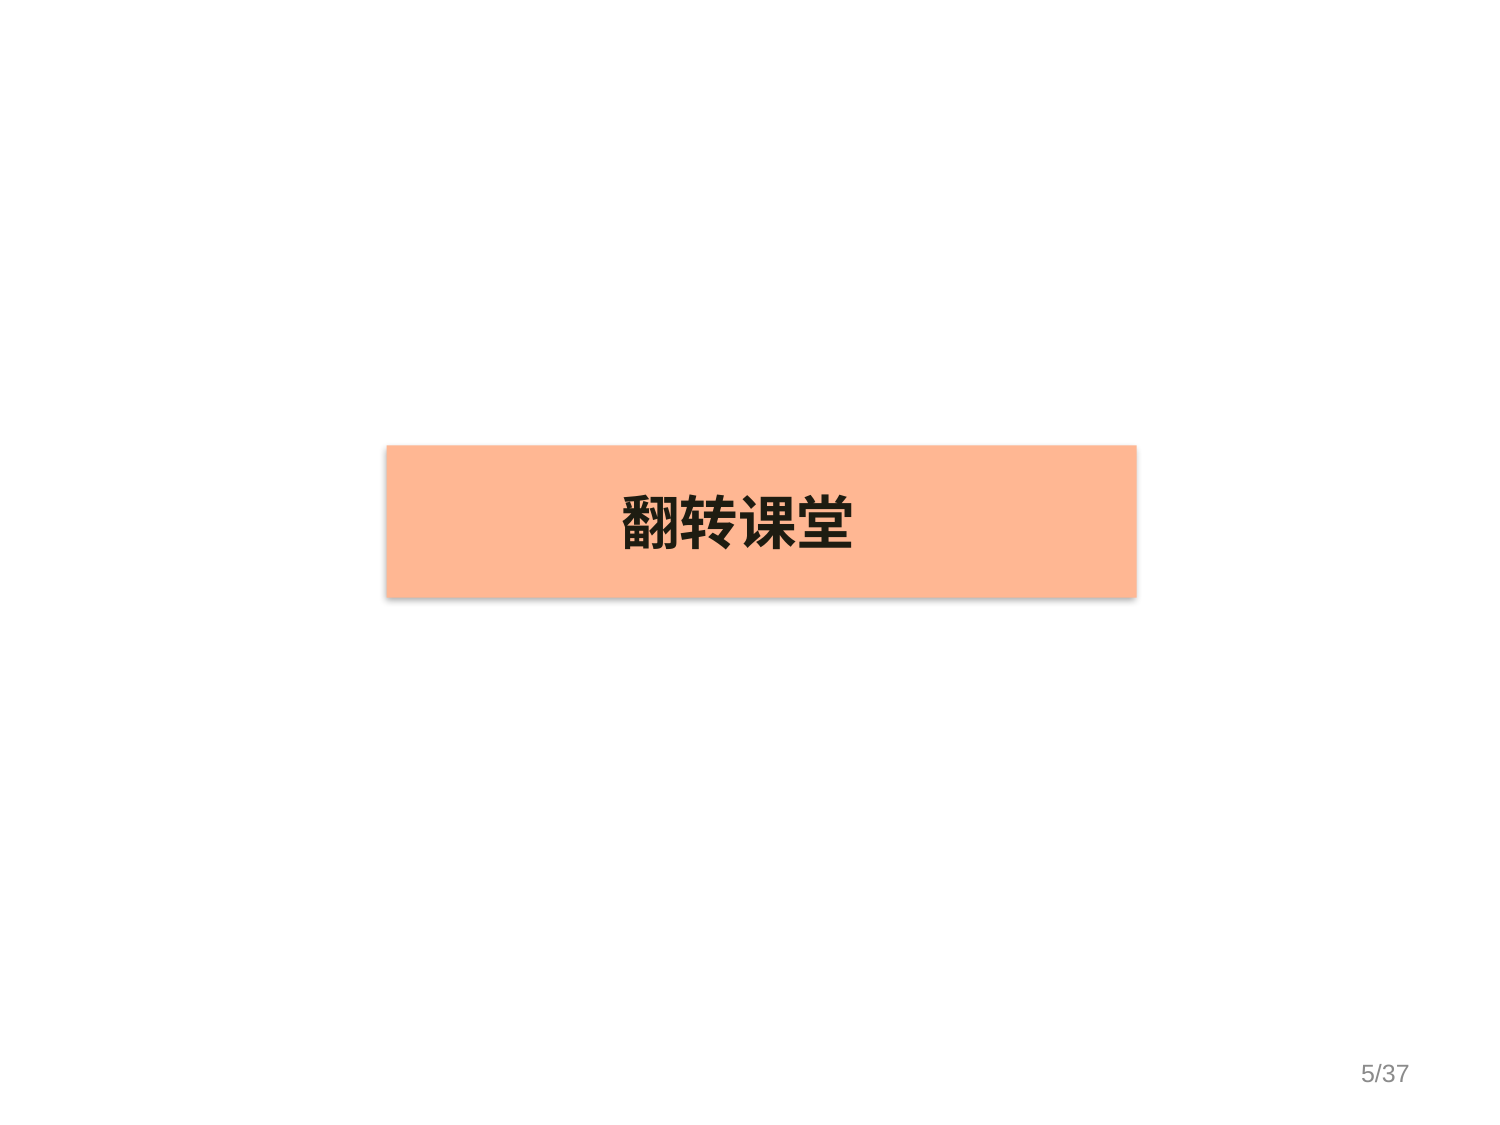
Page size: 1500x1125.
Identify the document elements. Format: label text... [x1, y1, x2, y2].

text_box 翻转课堂 [386, 445, 1137, 598]
slide_number 5/37 [1074, 1042, 1425, 1103]
